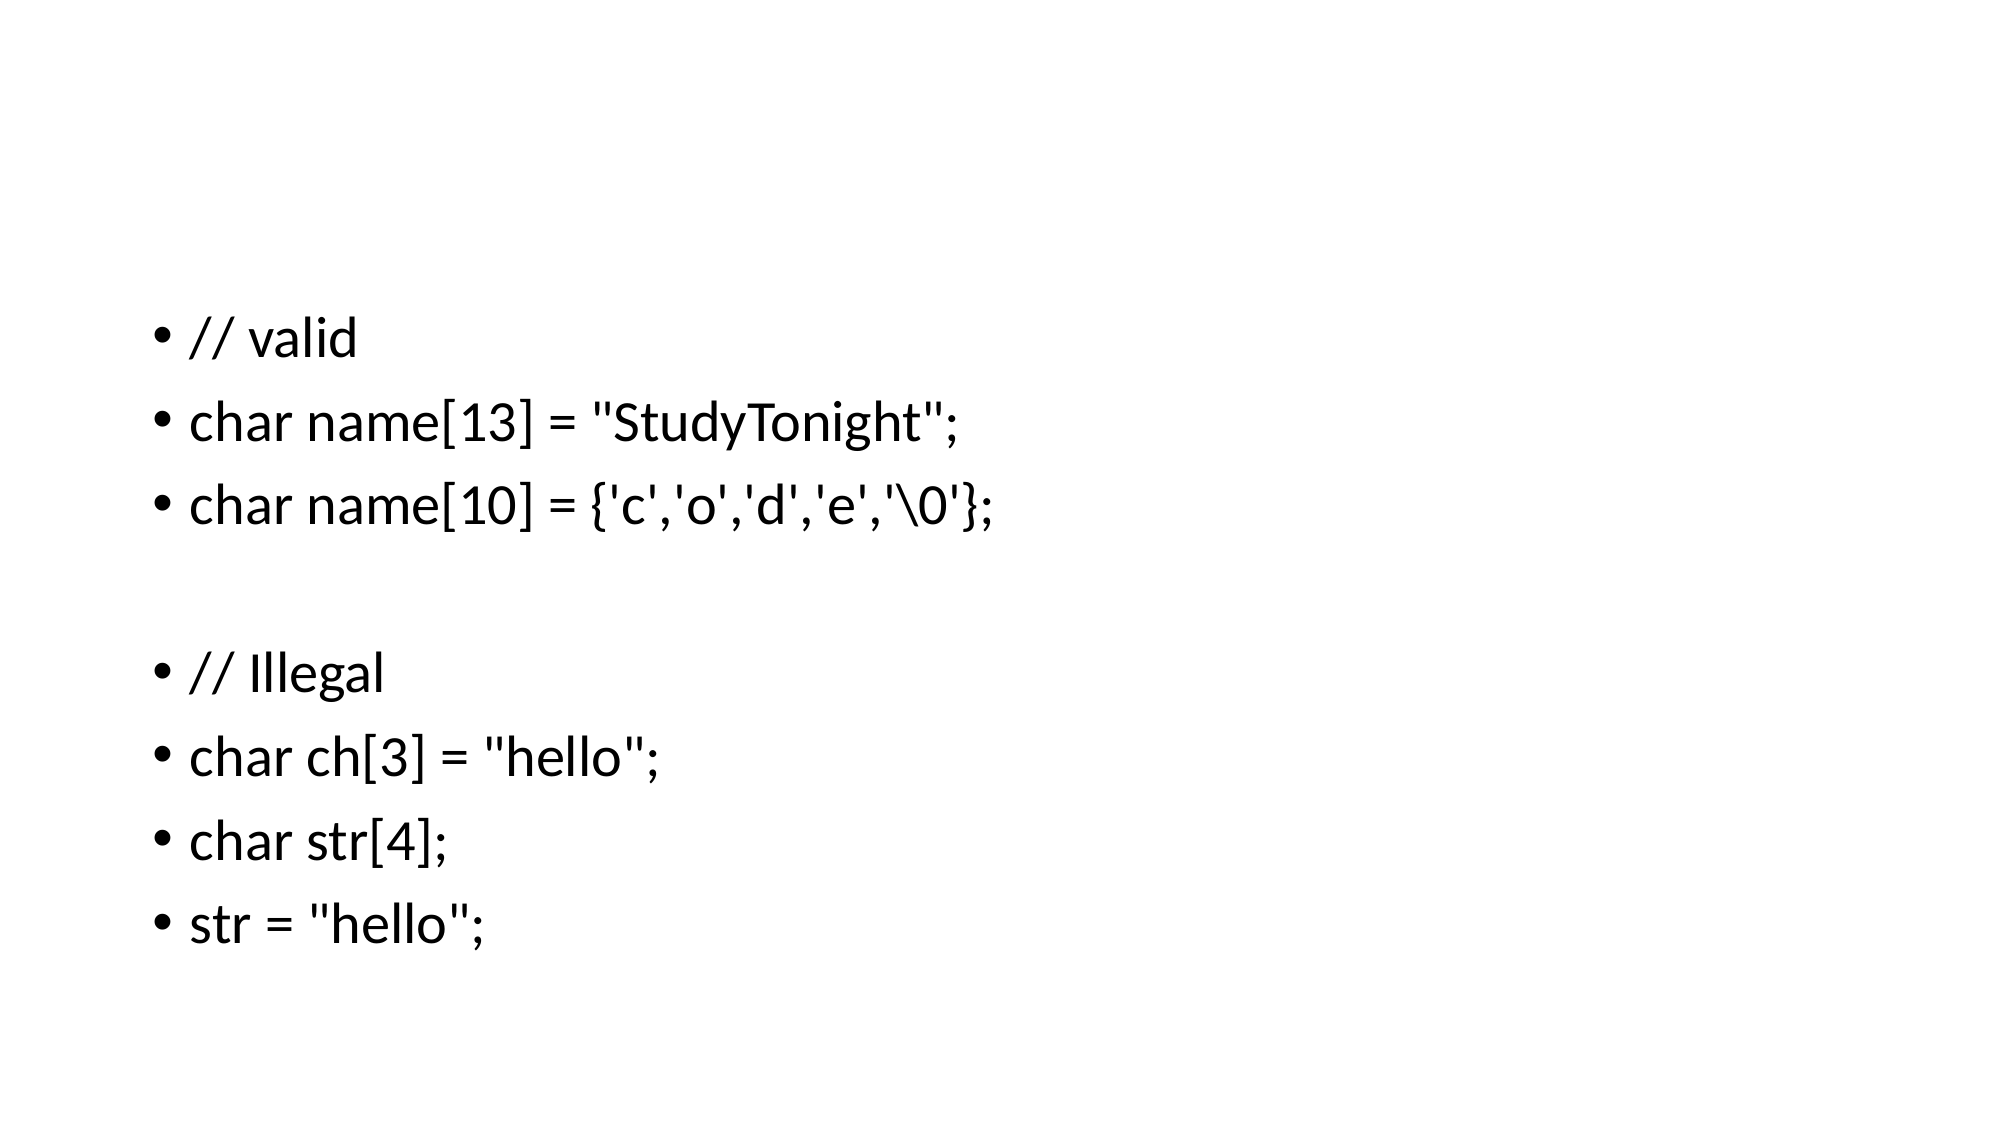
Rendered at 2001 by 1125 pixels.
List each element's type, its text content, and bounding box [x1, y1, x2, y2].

list // valid char name[13] = "StudyTonight"; char name[10] = {'c','o','d','e','\0'}; // Illegal char ch[3] = "hello"; char str[4]; str = "hello"; [137, 299, 1863, 1014]
